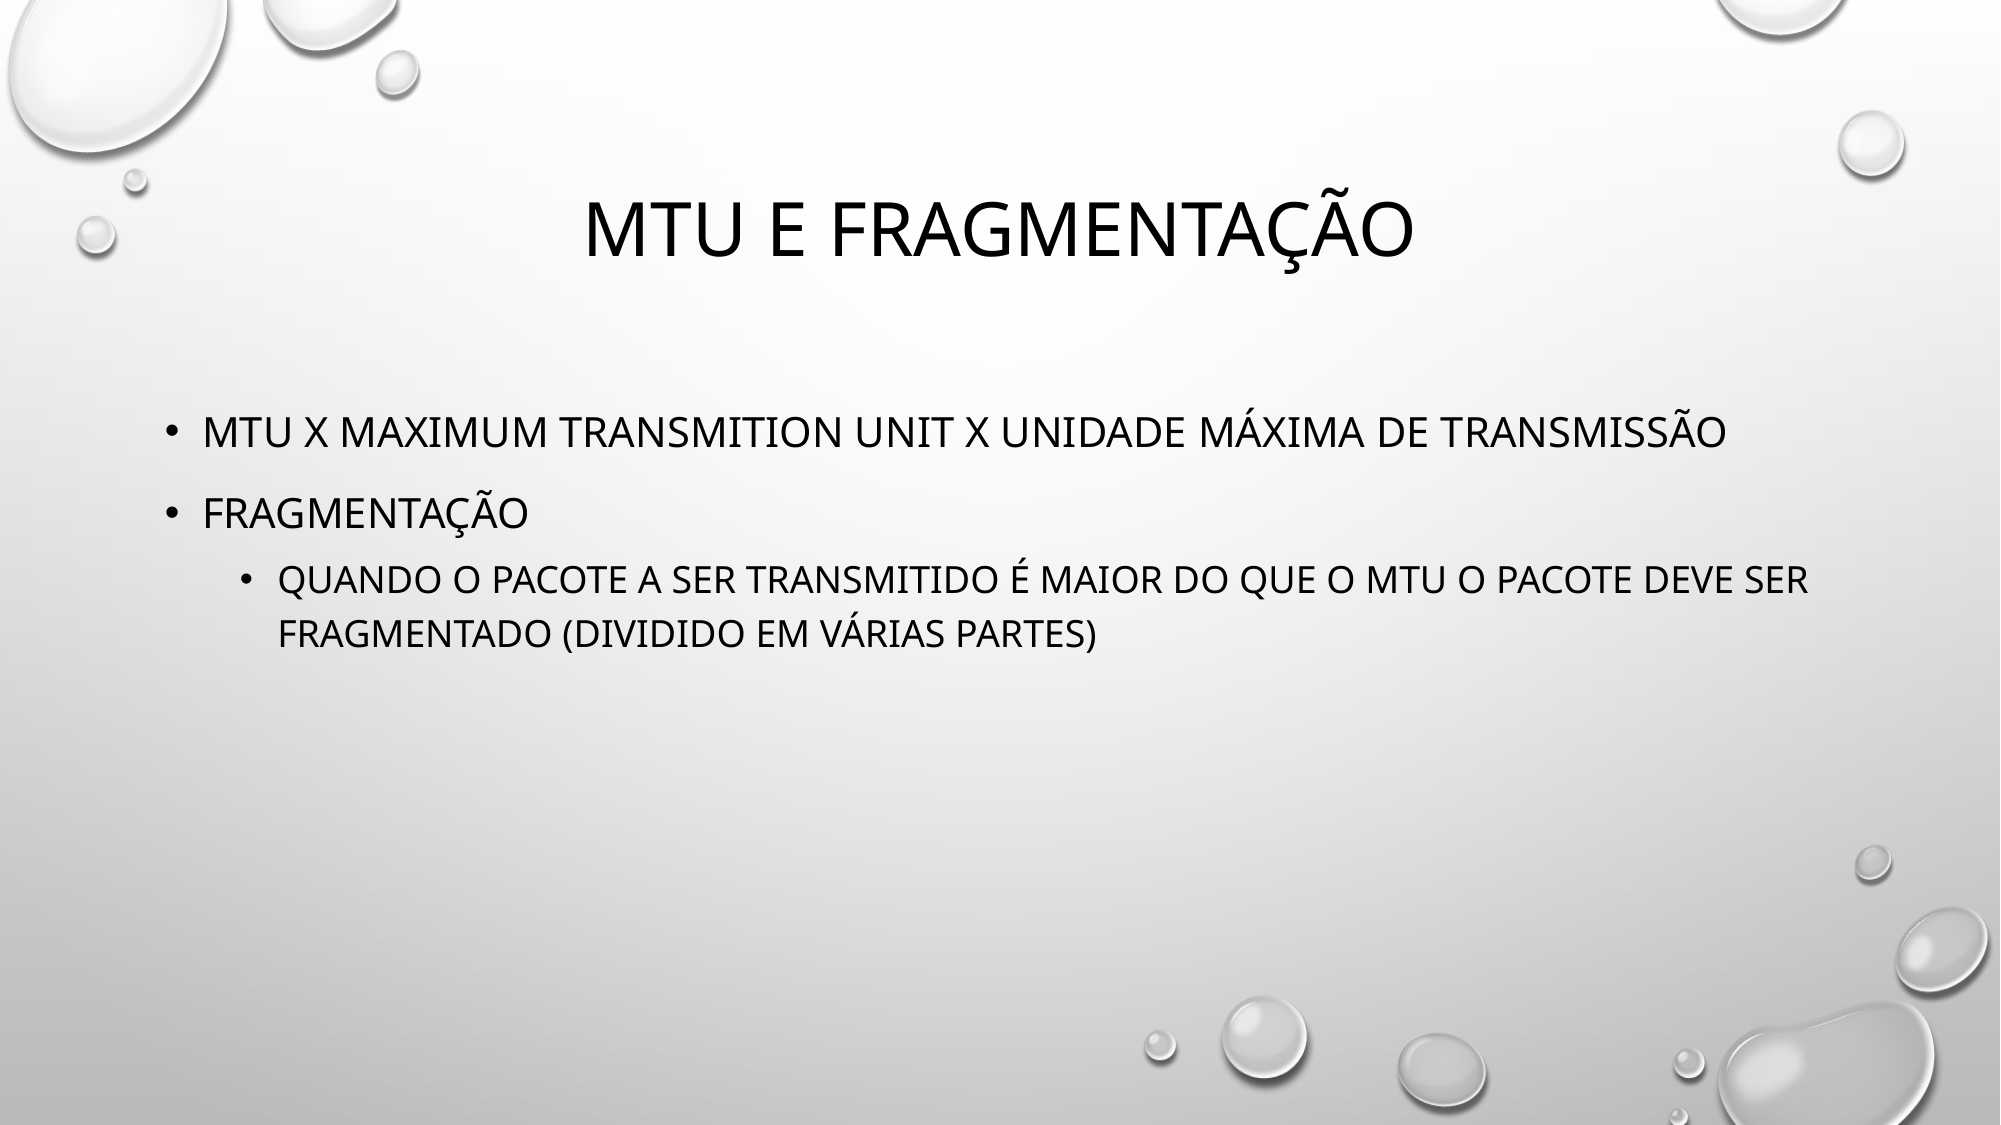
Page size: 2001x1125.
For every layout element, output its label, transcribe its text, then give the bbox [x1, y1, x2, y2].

picture [0, 0, 2000, 1125]
list MTU X Maximum Transmition Unit X Unidade máxima de transmissão Fragmentação Quando o pacote a ser transmitido é maior do que o MTU o pacote deve ser fragmentado (dividido em várias partes) [149, 388, 1850, 950]
title Mtu e fragmentação [149, 101, 1851, 364]
